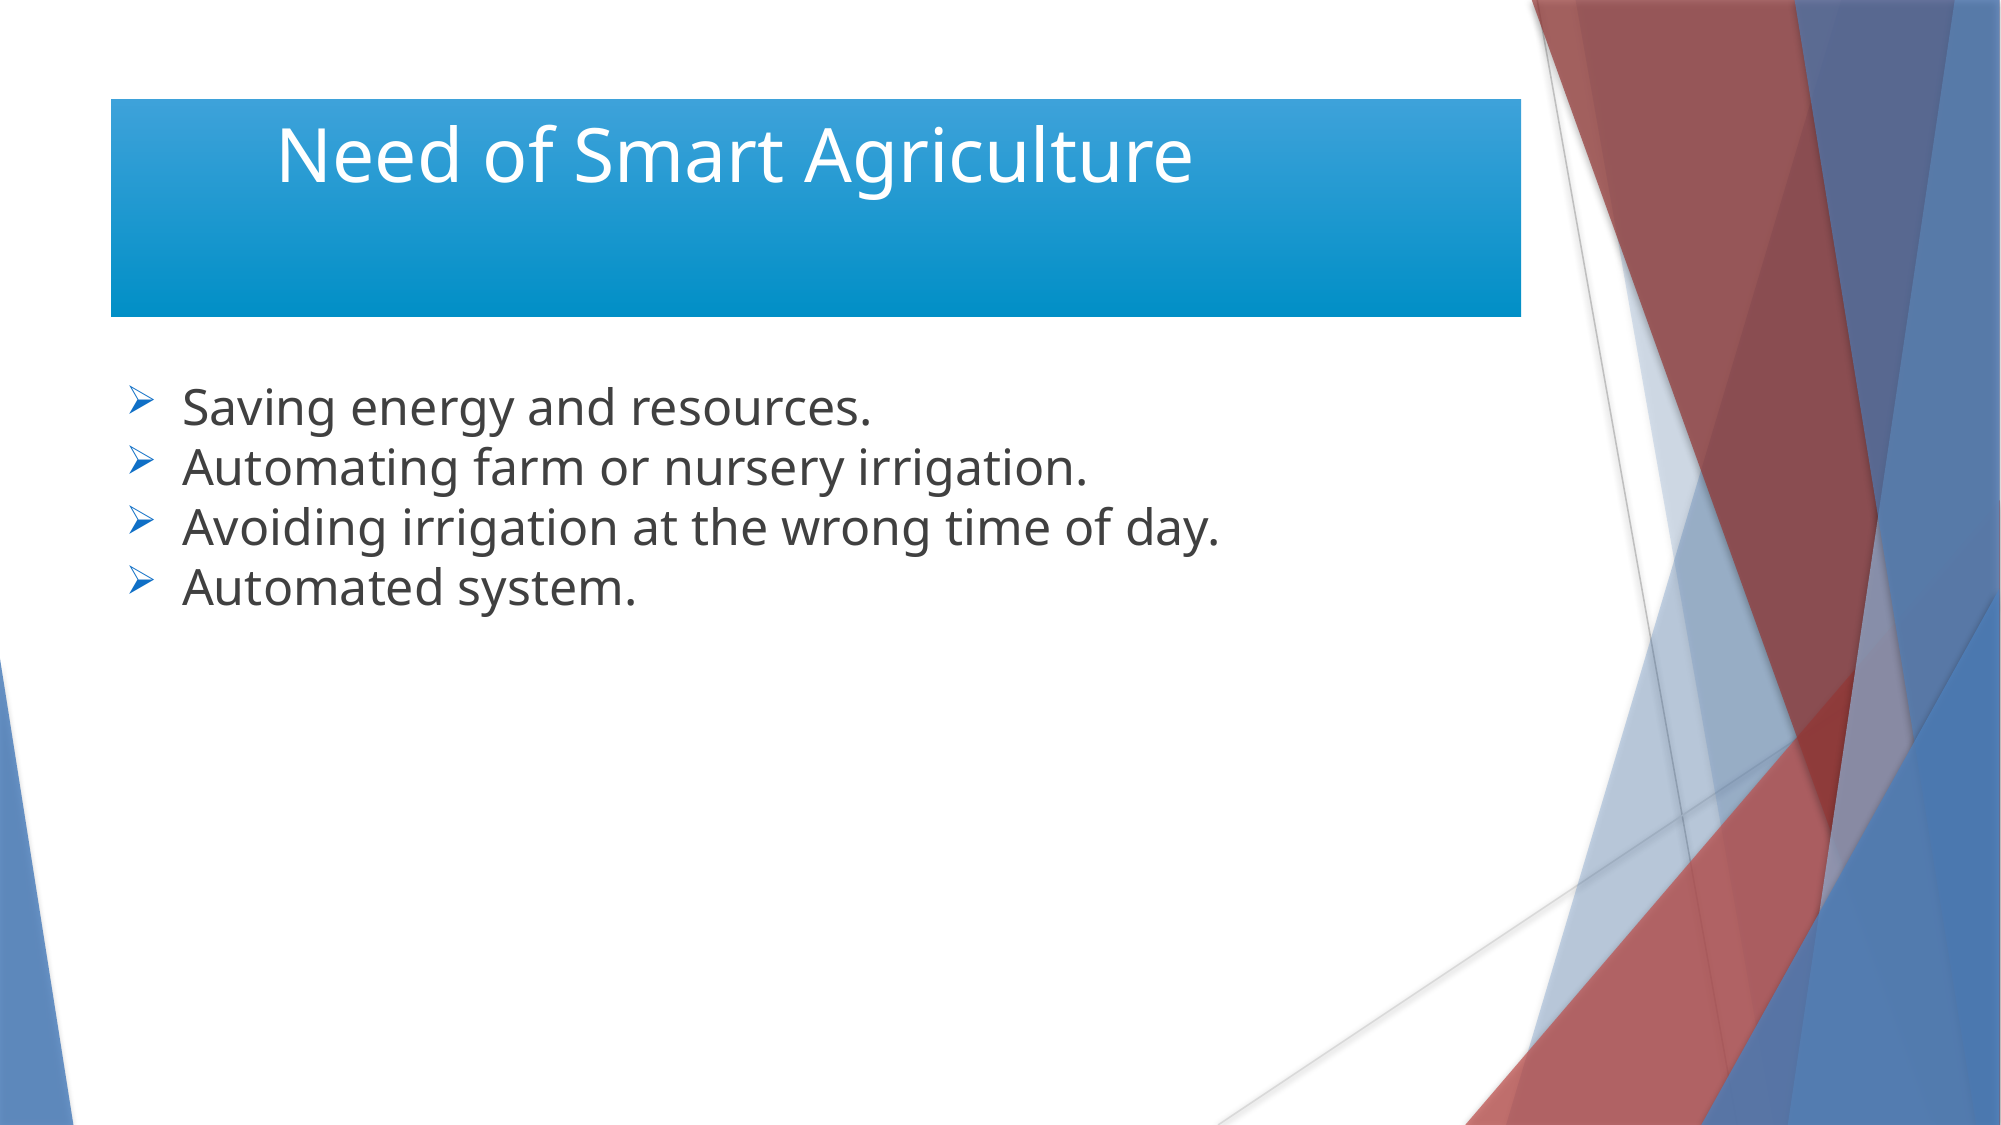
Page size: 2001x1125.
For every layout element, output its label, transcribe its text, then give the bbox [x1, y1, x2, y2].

text_box Need of Smart Agriculture [111, 99, 1522, 317]
text_box Saving energy and resources. Automating farm or nursery irrigation. Avoiding irrigation at the wrong time of day. Automated system. [111, 322, 1522, 1121]
